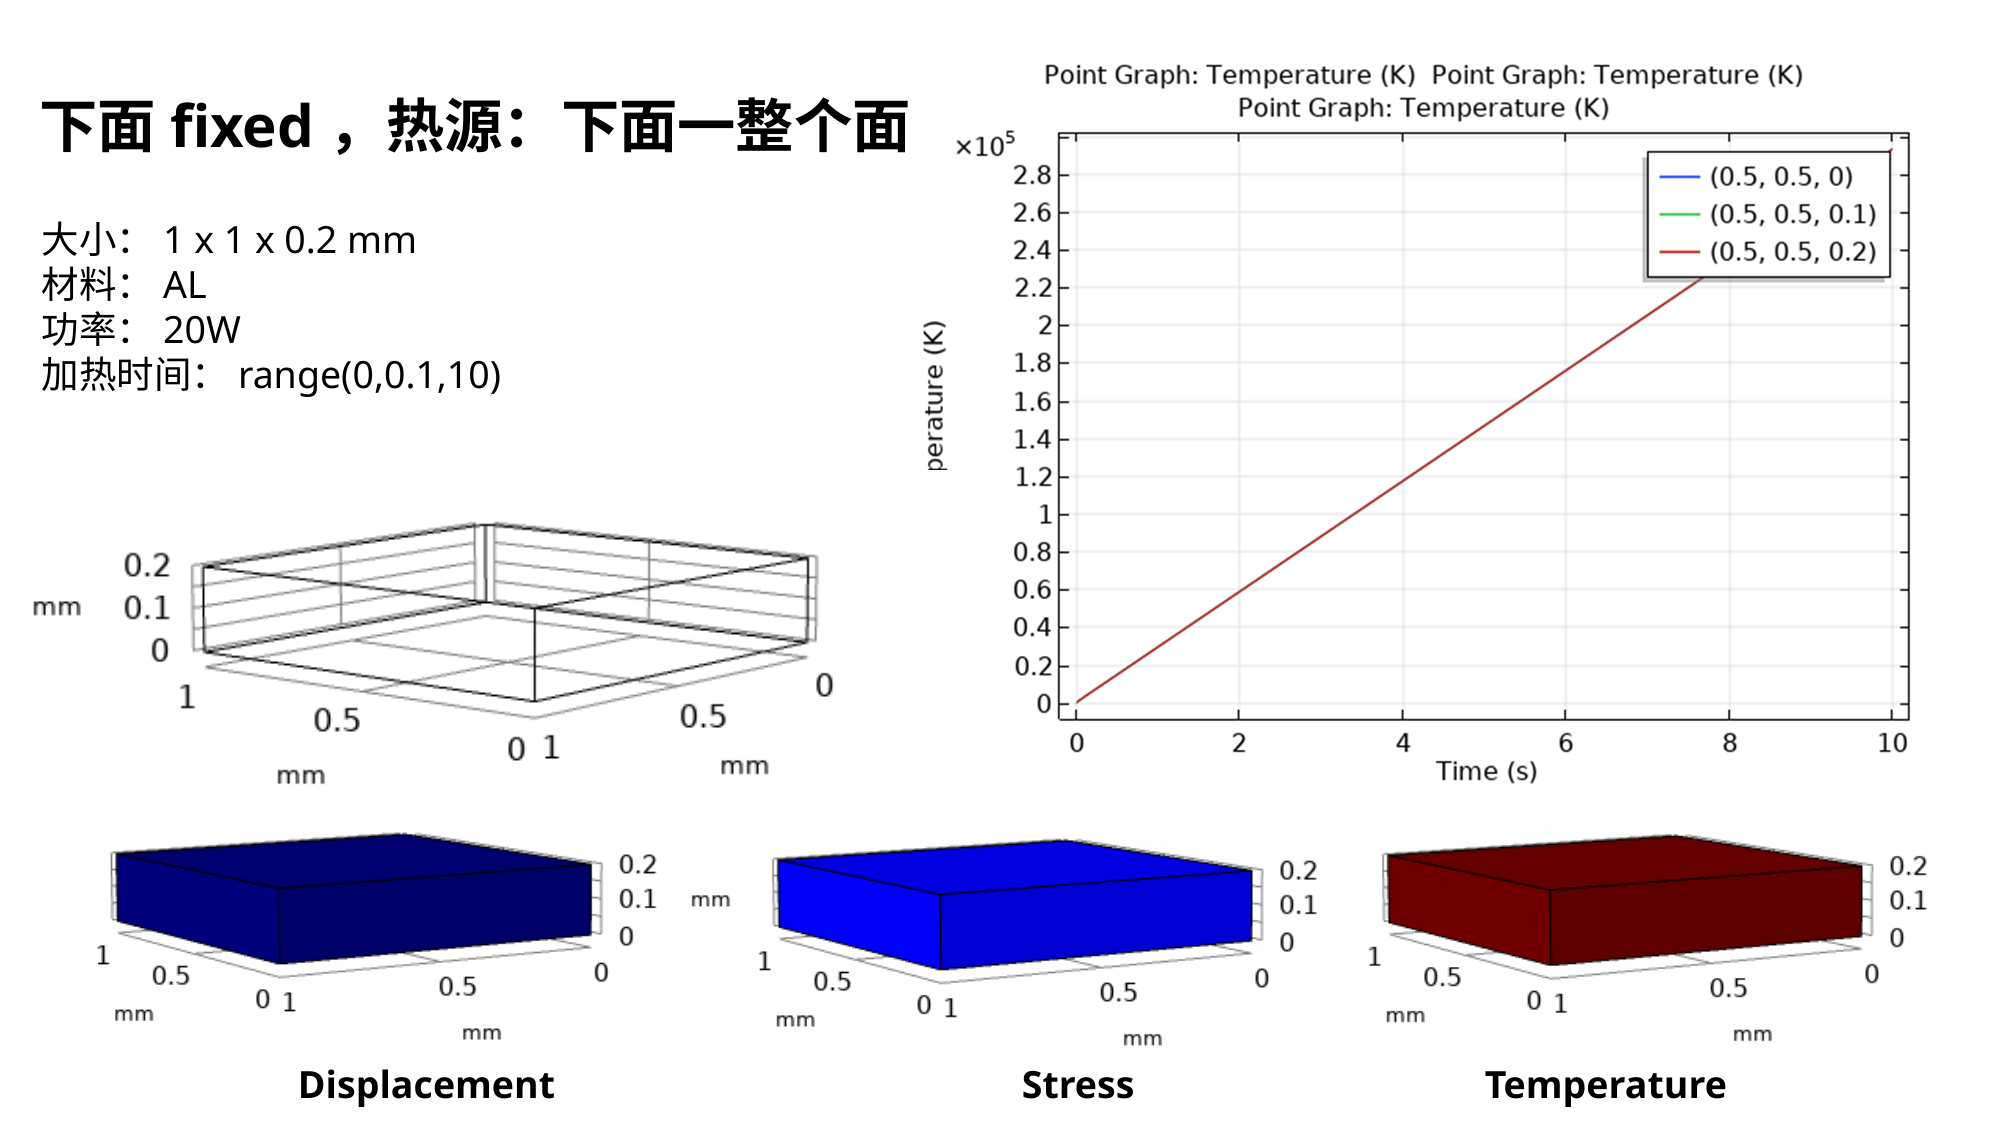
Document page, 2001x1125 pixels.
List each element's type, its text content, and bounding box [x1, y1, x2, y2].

text_box Temperature [1469, 1054, 1742, 1114]
text_box 大小：1 x 1 x 0.2 mm 材料：AL 功率：20W 加热时间：range(0,0.1,10) [26, 208, 517, 404]
text_box Stress [1007, 1057, 1150, 1114]
text_box Displacement [283, 1062, 571, 1114]
picture [0, 40, 1938, 1062]
text_box 下面fixed，热源：下面一整个面 [24, 81, 919, 167]
